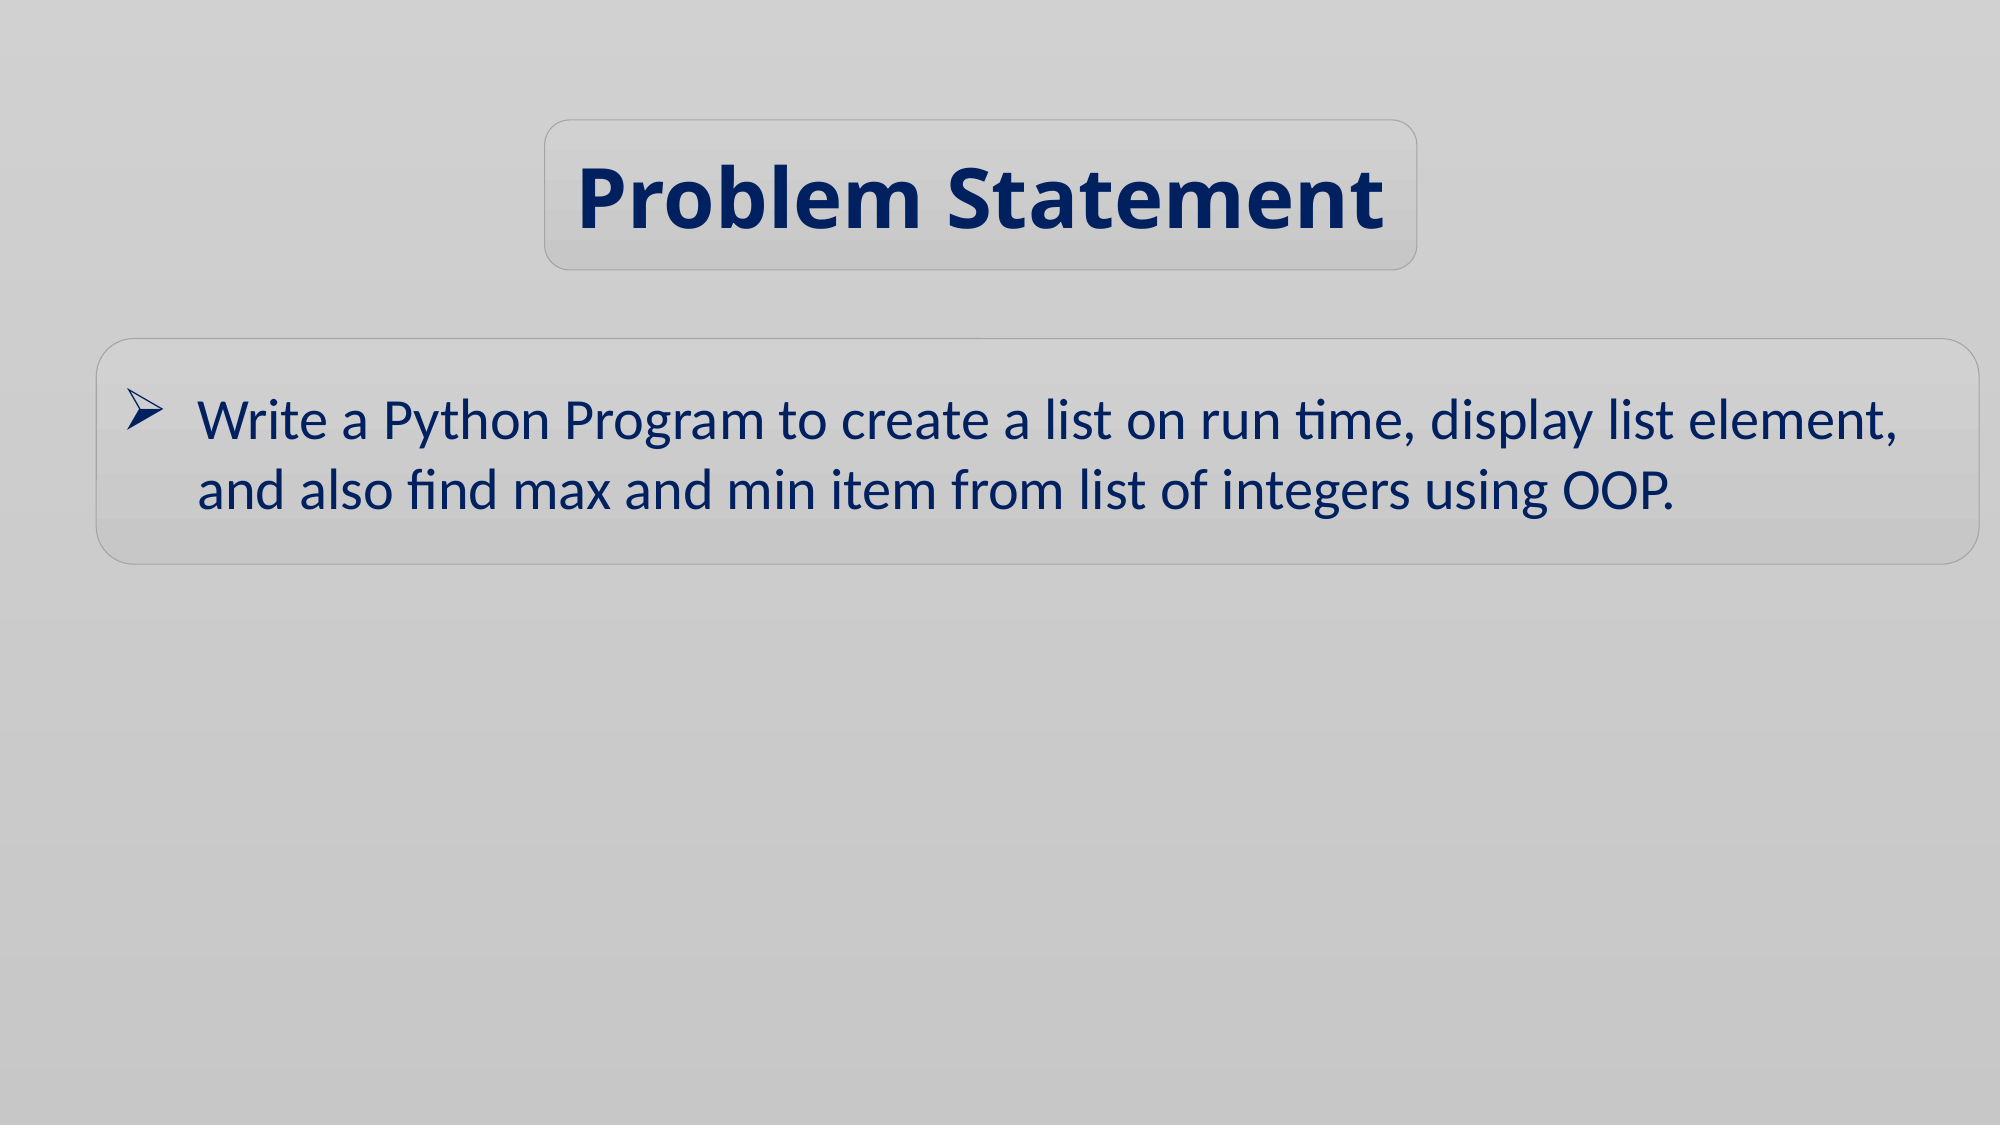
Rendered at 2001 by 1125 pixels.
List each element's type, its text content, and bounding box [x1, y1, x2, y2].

text_box Write a Python Program to create a list on run time, display list element, and also find max and min item from list of integers using OOP. [95, 337, 1980, 565]
text_box Problem Statement [544, 119, 1418, 271]
